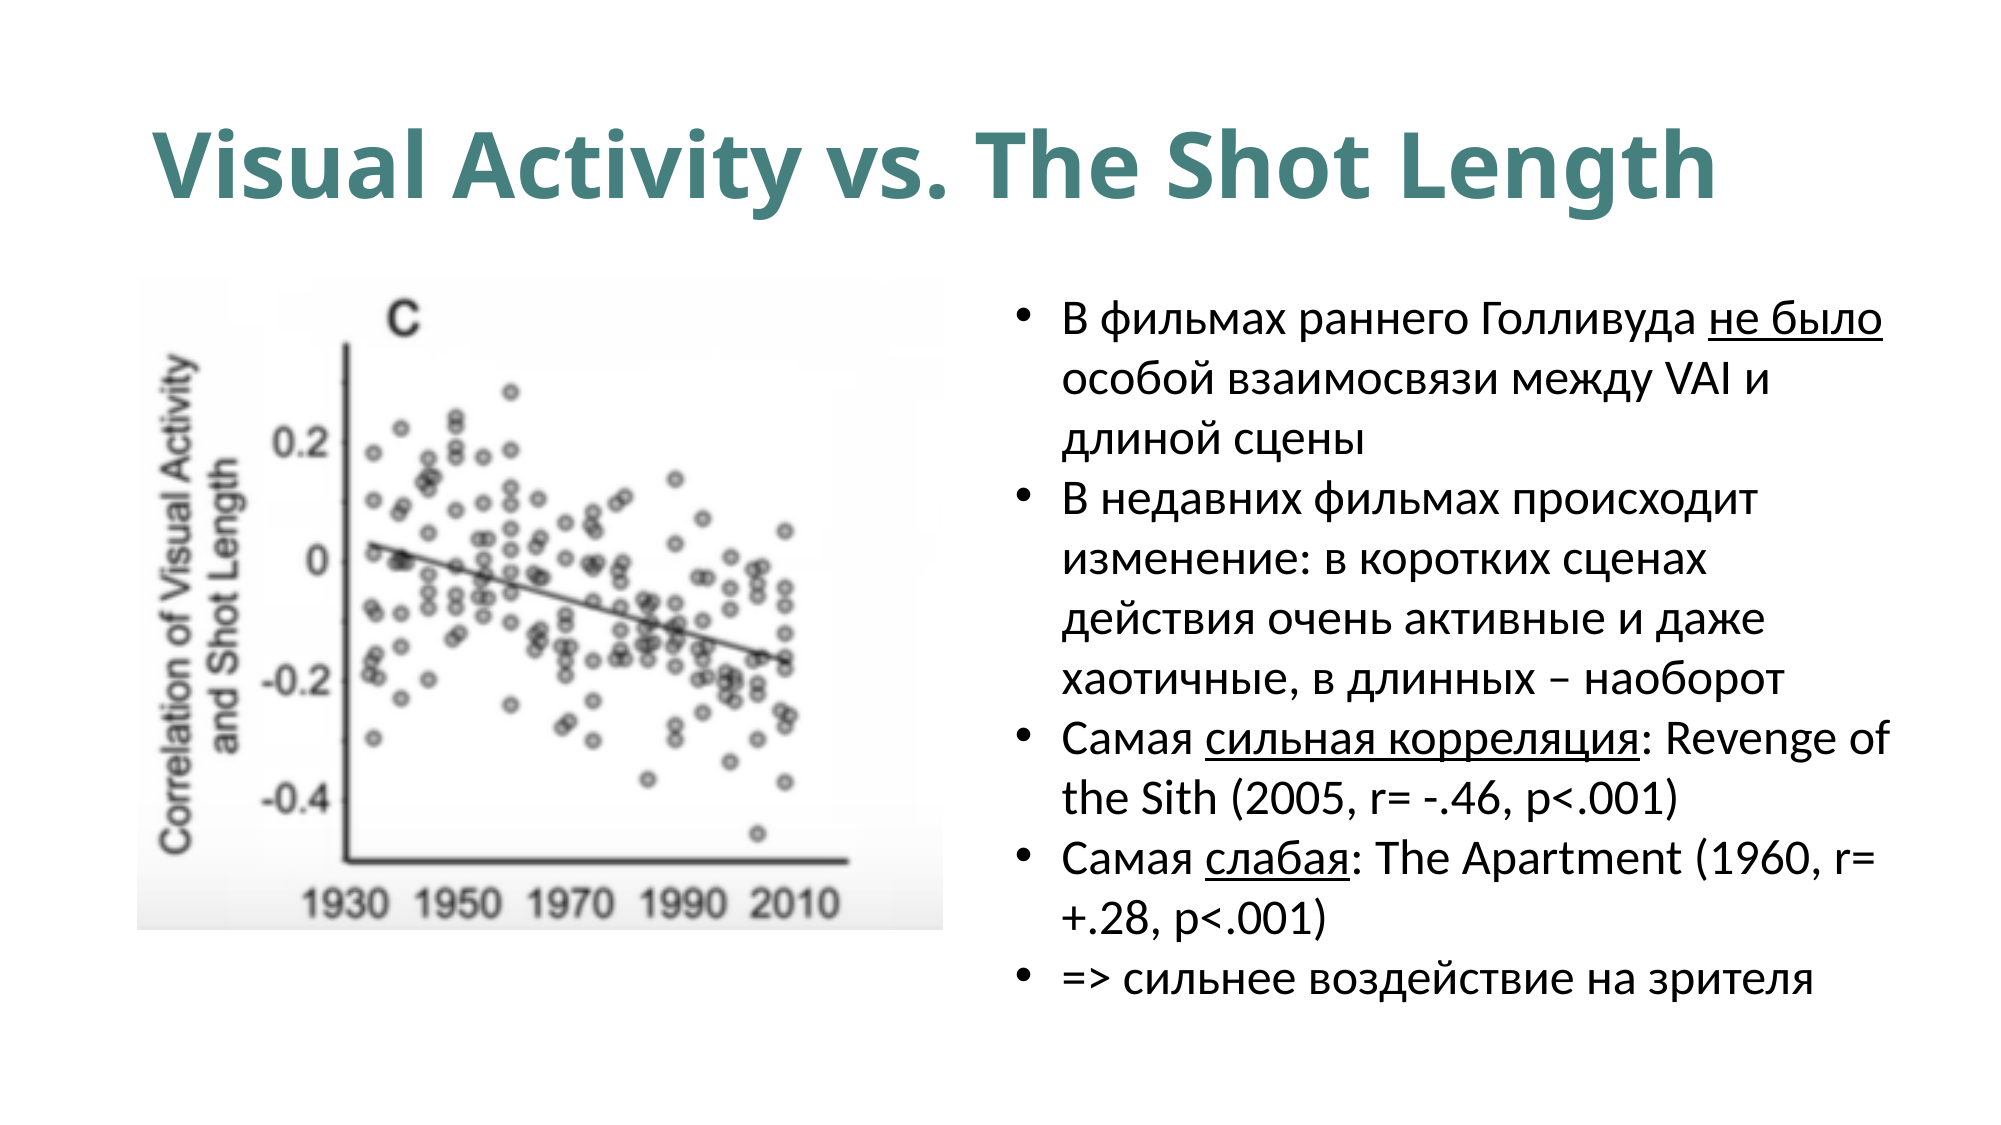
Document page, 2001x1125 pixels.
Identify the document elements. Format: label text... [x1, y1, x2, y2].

title Visual Activity vs. The Shot Length [137, 59, 1863, 278]
text_box В фильмах раннего Голливуда не было особой взаимосвязи между VAI и длиной сцены В недавних фильмах происходит изменение: в коротких сценах действия очень активные и даже хаотичные, в длинных – наоборот Самая сильная корреляция: Revenge of the Sith (2005, r= -.46, p<.001) Самая слабая: The Apartment (1960, r= +.28, p<.001) => сильнее воздействие на зрителя [999, 277, 1913, 1117]
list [137, 277, 943, 930]
